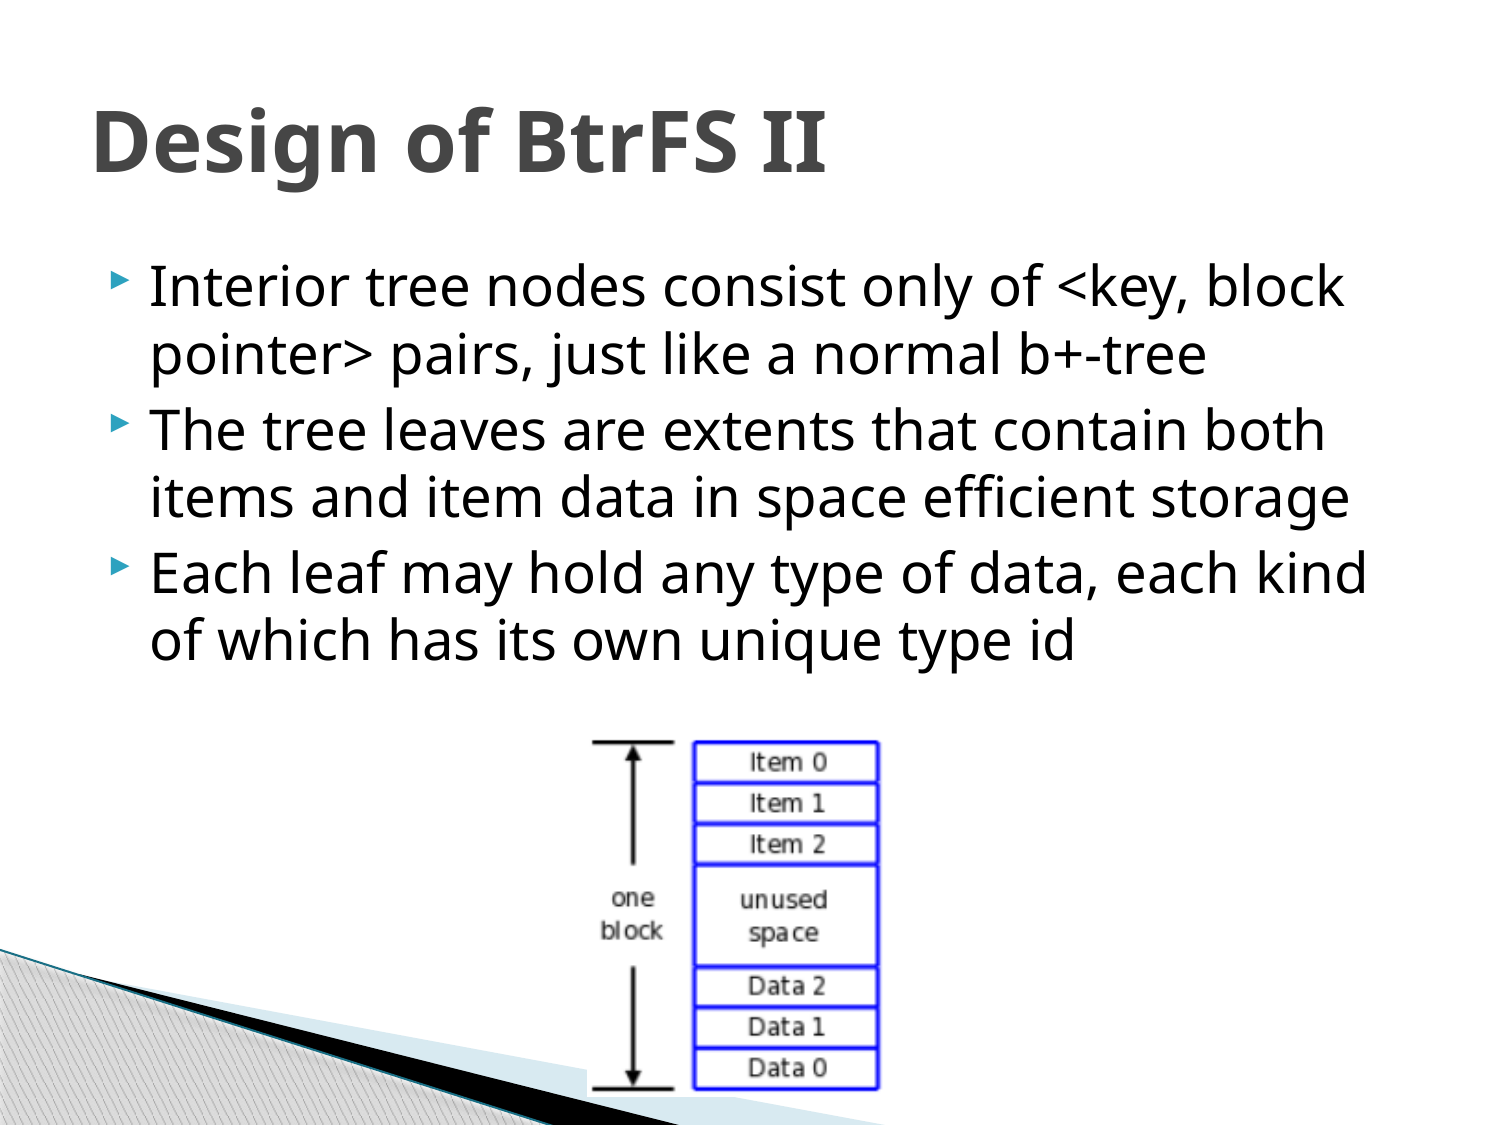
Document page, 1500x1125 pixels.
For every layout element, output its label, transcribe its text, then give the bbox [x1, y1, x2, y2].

list Interior tree nodes consist only of <key, block pointer> pairs, just like a normal b+-tree The tree leaves are extents that contain both items and item data in space efficient storage Each leaf may hold any type of data, each kind of which has its own unique type id [75, 243, 1425, 738]
title Design of BtrFS II [75, 45, 1425, 233]
picture [587, 737, 888, 1097]
